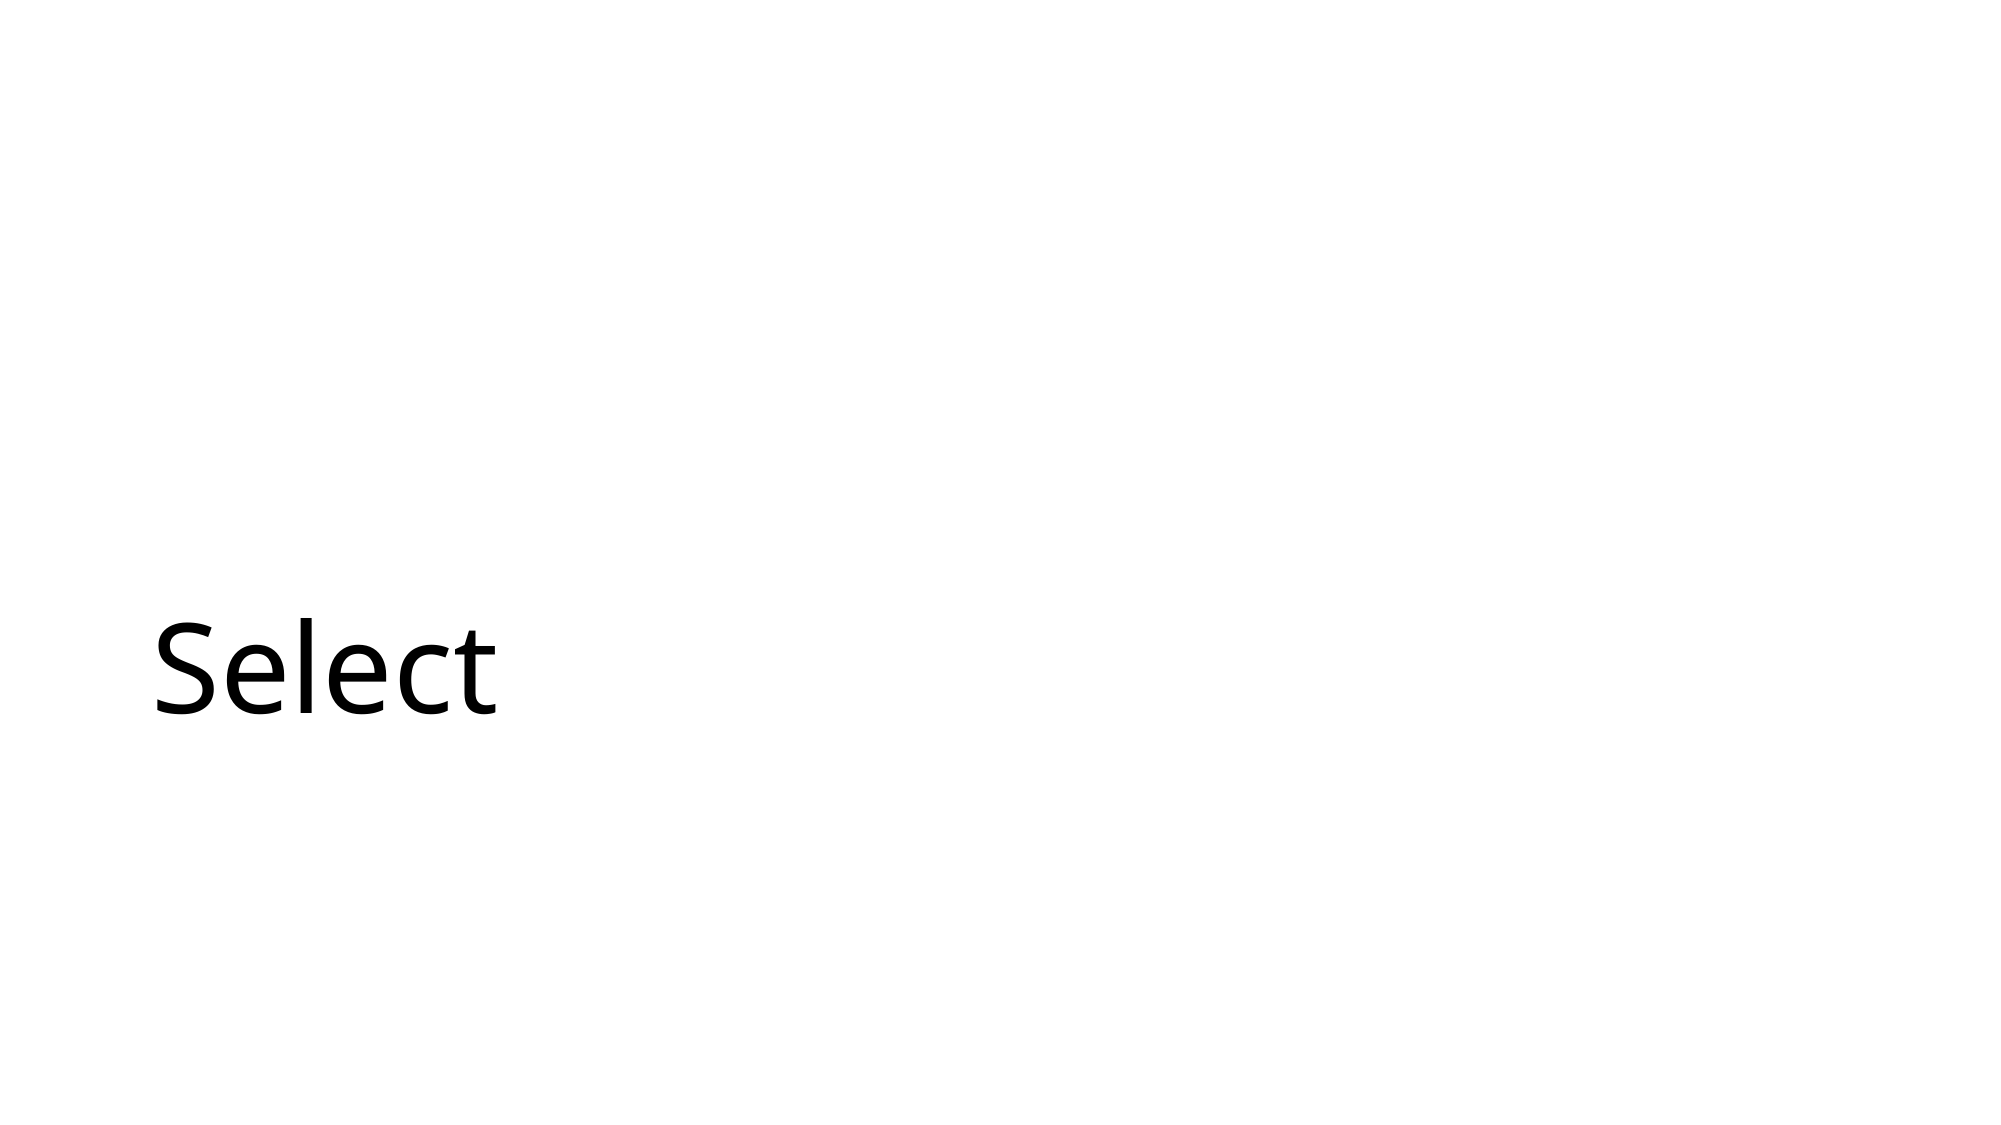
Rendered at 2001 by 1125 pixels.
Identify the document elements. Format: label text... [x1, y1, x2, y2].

title Select [136, 280, 1862, 749]
